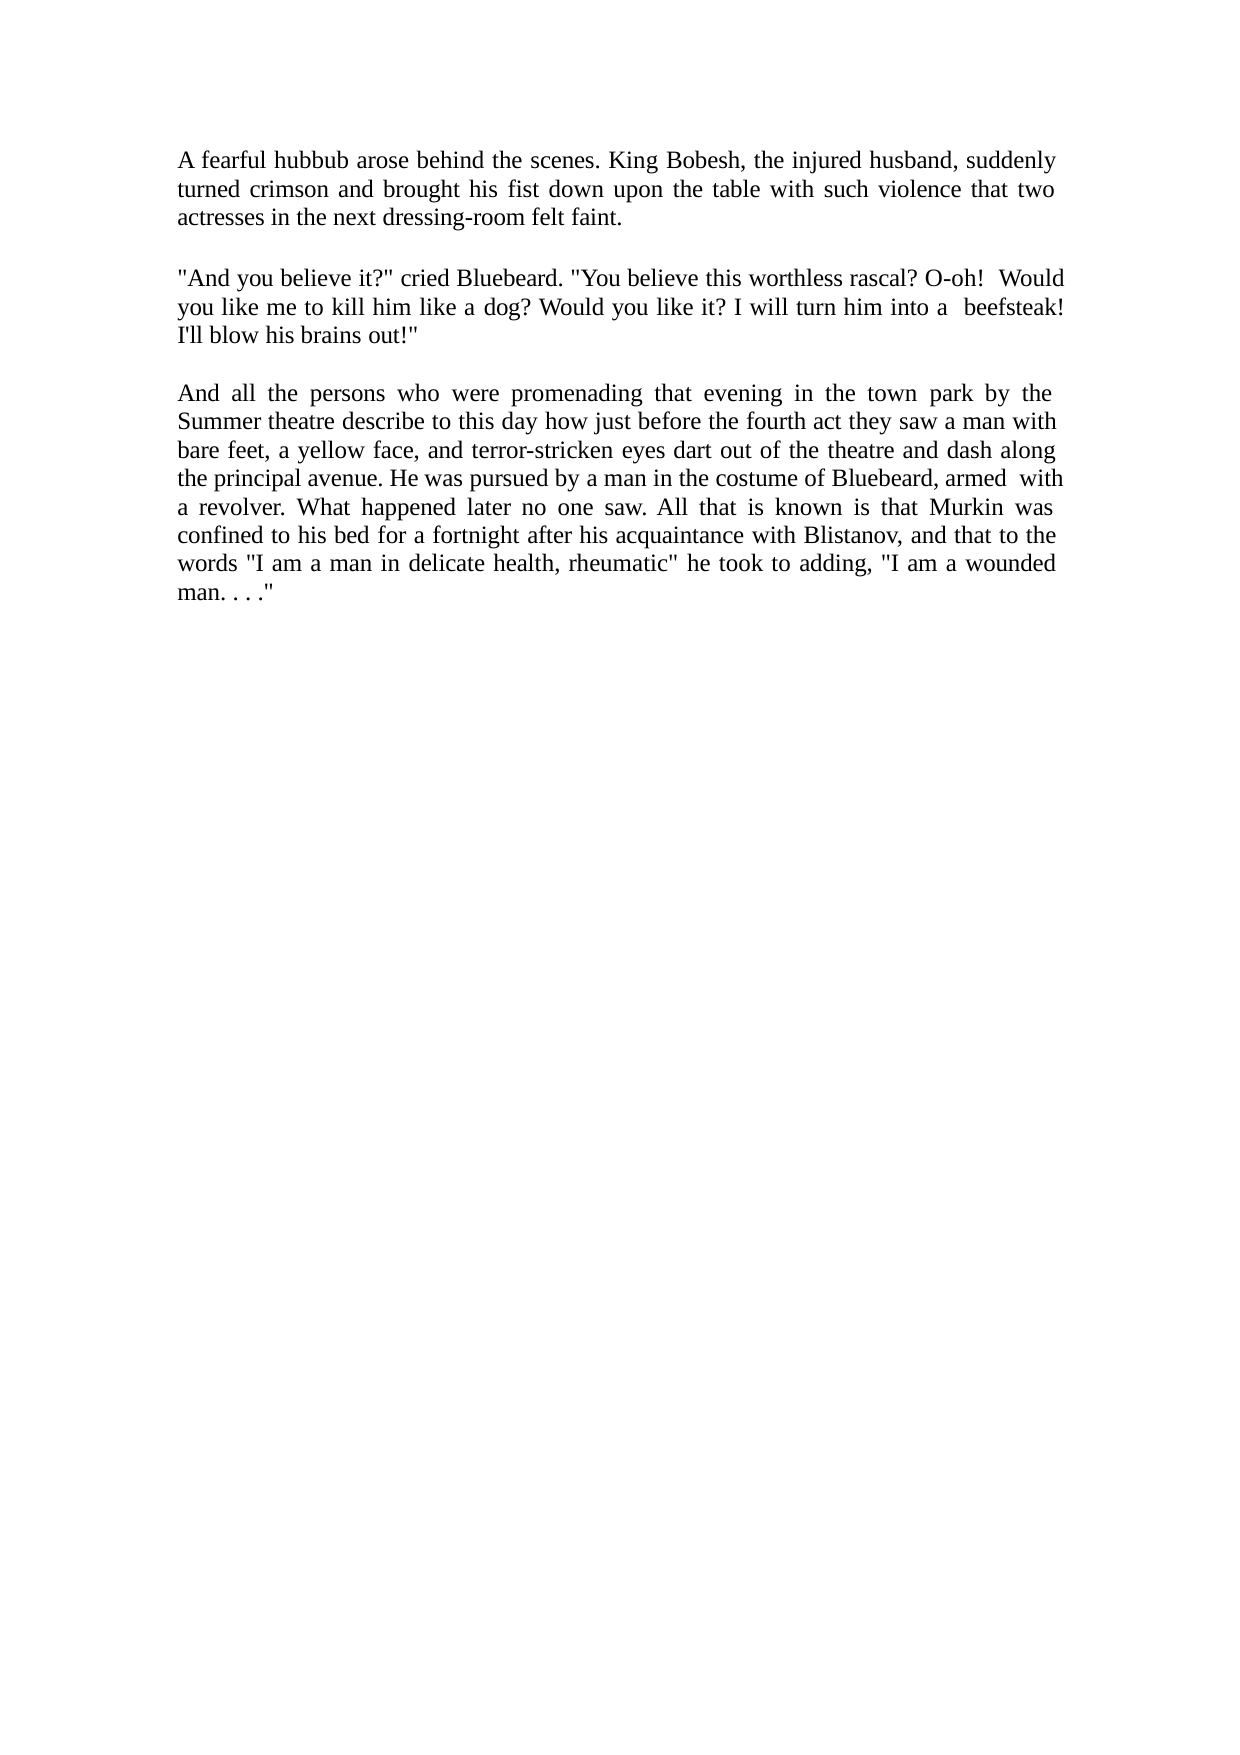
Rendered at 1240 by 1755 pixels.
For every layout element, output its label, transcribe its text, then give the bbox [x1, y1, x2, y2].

text_box A fearful hubbub arose behind the scenes. King Bobesh, the injured husband, suddenly turned crimson and brought his fist down upon the table with such violence that two actresses in the next dressing-room felt faint. "And you believe it?" cried Bluebeard. "You believe this worthless rascal? O-oh! Would you like me to kill him like a dog? Would you like it? I will turn him into a beefsteak! I'll blow his brains out!" And all the persons who were promenading that evening in the town park by the Summer theatre describe to this day how just before the fourth act they saw a man with bare feet, a yellow face, and terror-stricken eyes dart out of the theatre and dash along the principal avenue. He was pursued by a man in the costume of Bluebeard, armed with a revolver. What happened later no one saw. All that is known is that Murkin was confined to his bed for a fortnight after his acquaintance with Blistanov, and that to the words "I am a man in delicate health, rheumatic" he took to adding, "I am a wounded man. . . ." [175, 142, 1066, 606]
